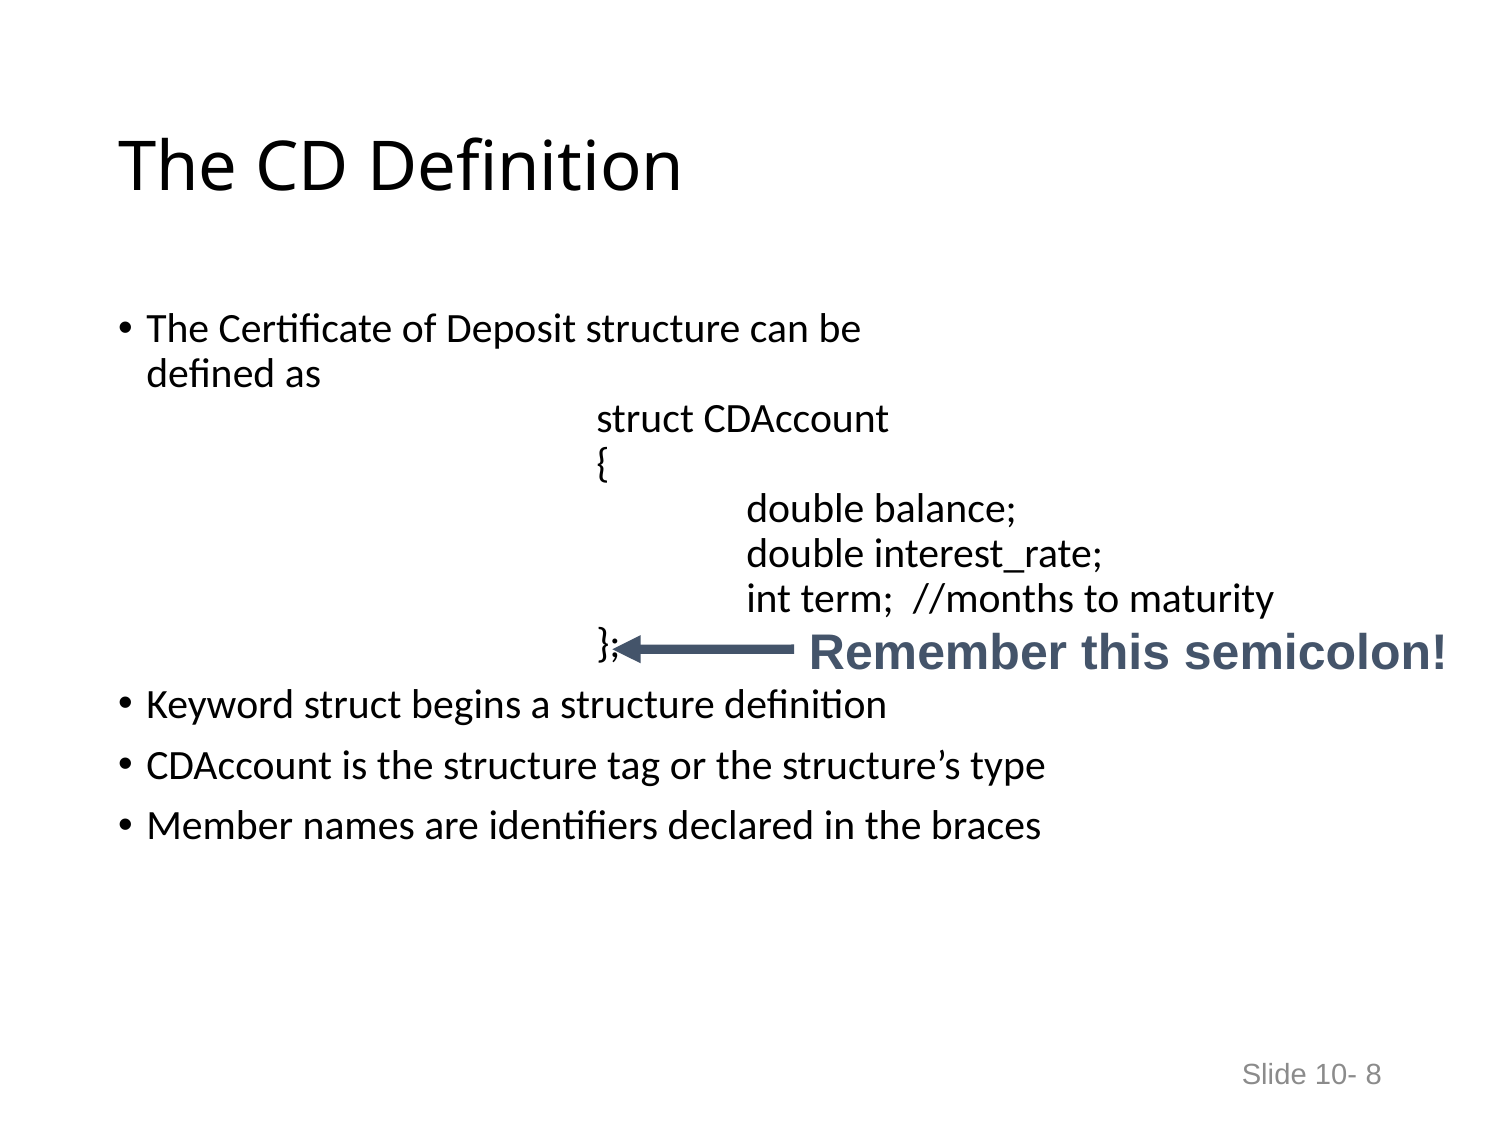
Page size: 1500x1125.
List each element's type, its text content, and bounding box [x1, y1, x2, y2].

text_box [612, 612, 1459, 687]
title The CD Definition [103, 59, 1397, 278]
list The Certificate of Deposit structure can be defined as struct CDAccount { double balance; double interest_rate; int term; //months to maturity }; Keyword struct begins a structure definition CDAccount is the structure tag or the structure’s type Member names are identifiers declared in the braces [103, 299, 1397, 875]
slide_number Slide 10- 8 [1059, 1042, 1397, 1103]
